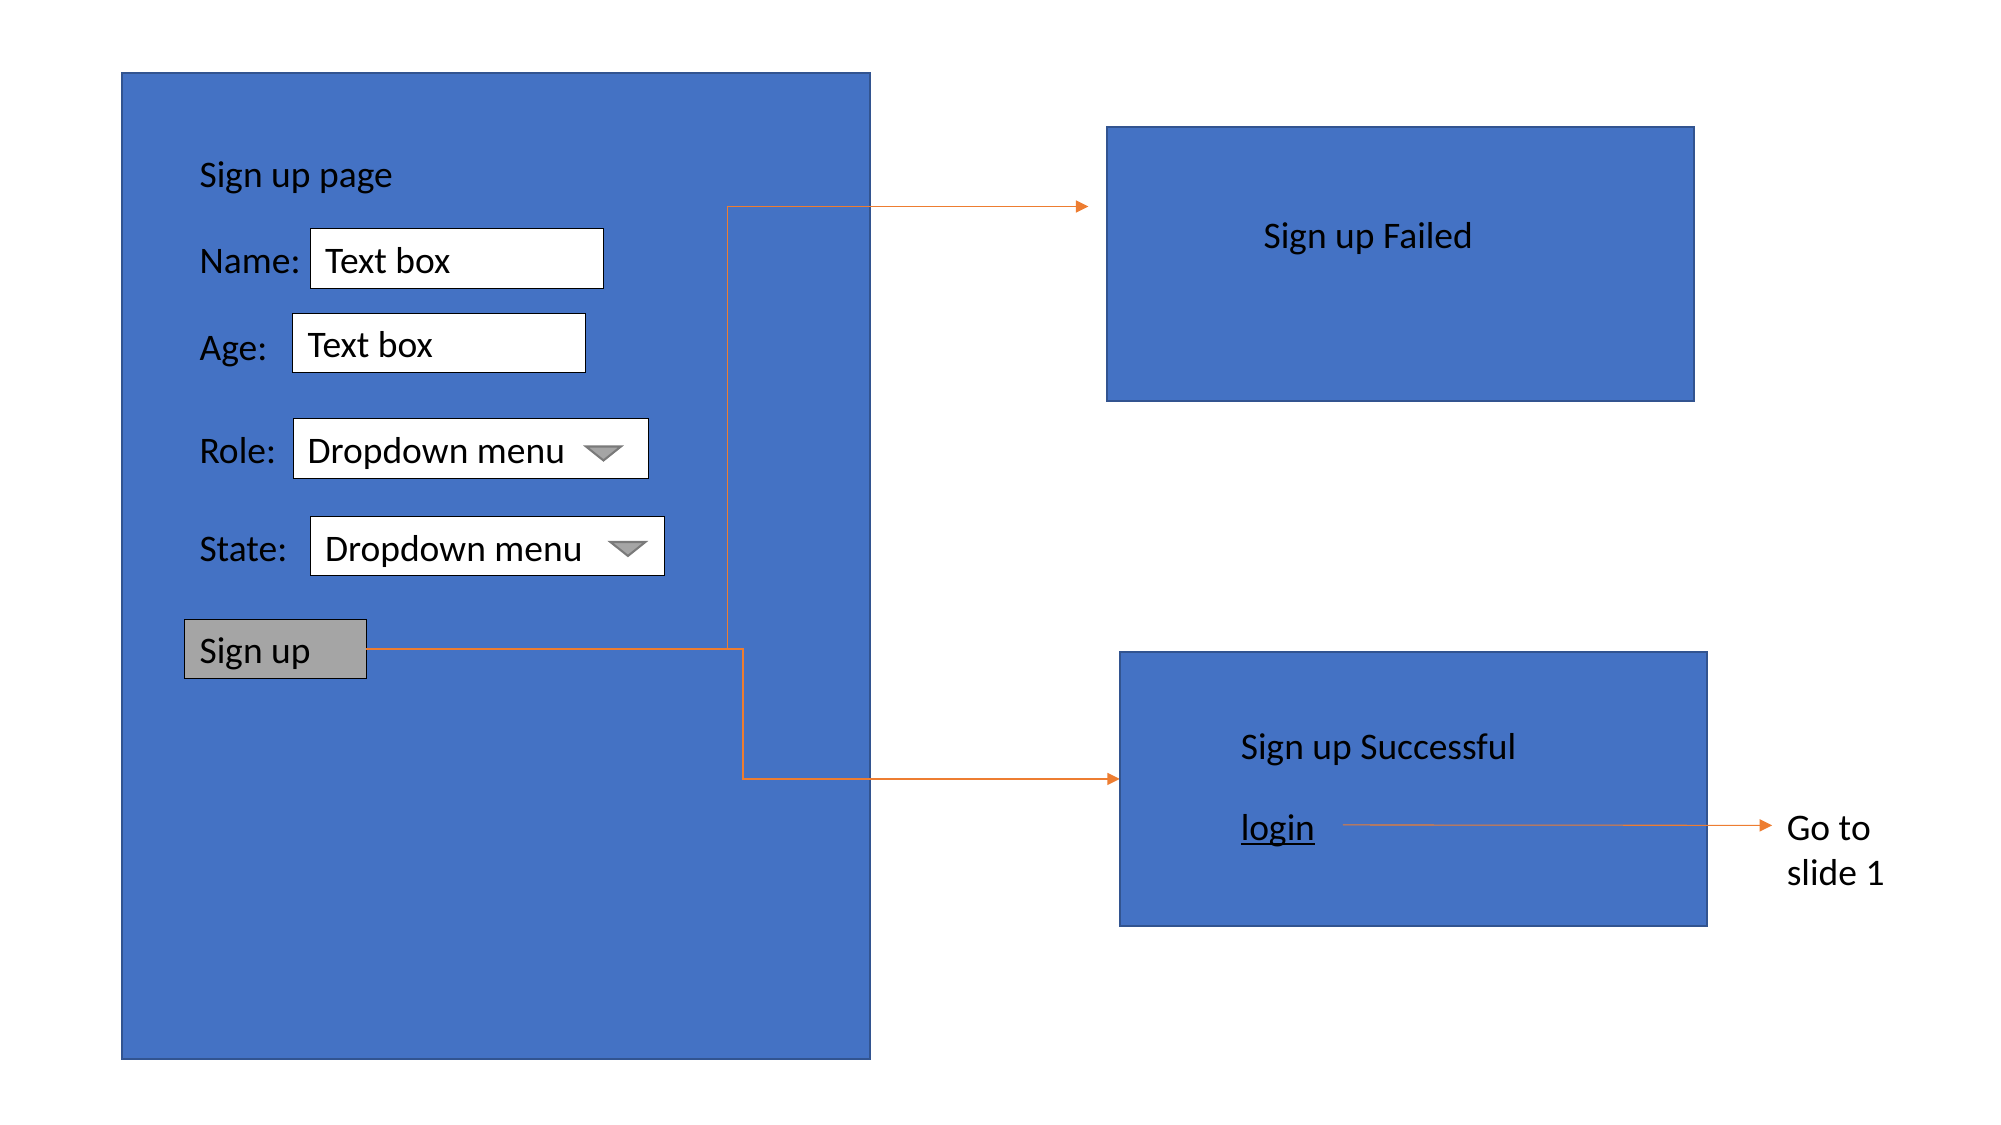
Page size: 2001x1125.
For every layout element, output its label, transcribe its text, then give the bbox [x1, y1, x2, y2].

text_box Dropdown menu [293, 418, 366, 479]
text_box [366, 206, 1089, 649]
text_box Sign up page [184, 142, 621, 203]
text_box Name: [184, 228, 310, 289]
text_box Age: [184, 315, 337, 376]
text_box Role: [184, 418, 293, 479]
text_box Sign up Failed [1248, 203, 1736, 264]
text_box Dropdown menu [310, 516, 366, 576]
text_box Text box [292, 313, 366, 373]
text_box Sign up [184, 619, 366, 679]
text_box [1106, 126, 1695, 402]
text_box State: [184, 516, 310, 576]
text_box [366, 649, 1120, 779]
text_box Go to slide 1 [1772, 795, 1957, 900]
text_box login [1226, 795, 1343, 855]
text_box Sign up Successful [1226, 714, 1713, 774]
text_box [121, 72, 871, 1060]
text_box [1119, 651, 1708, 927]
text_box Text box [310, 228, 366, 289]
